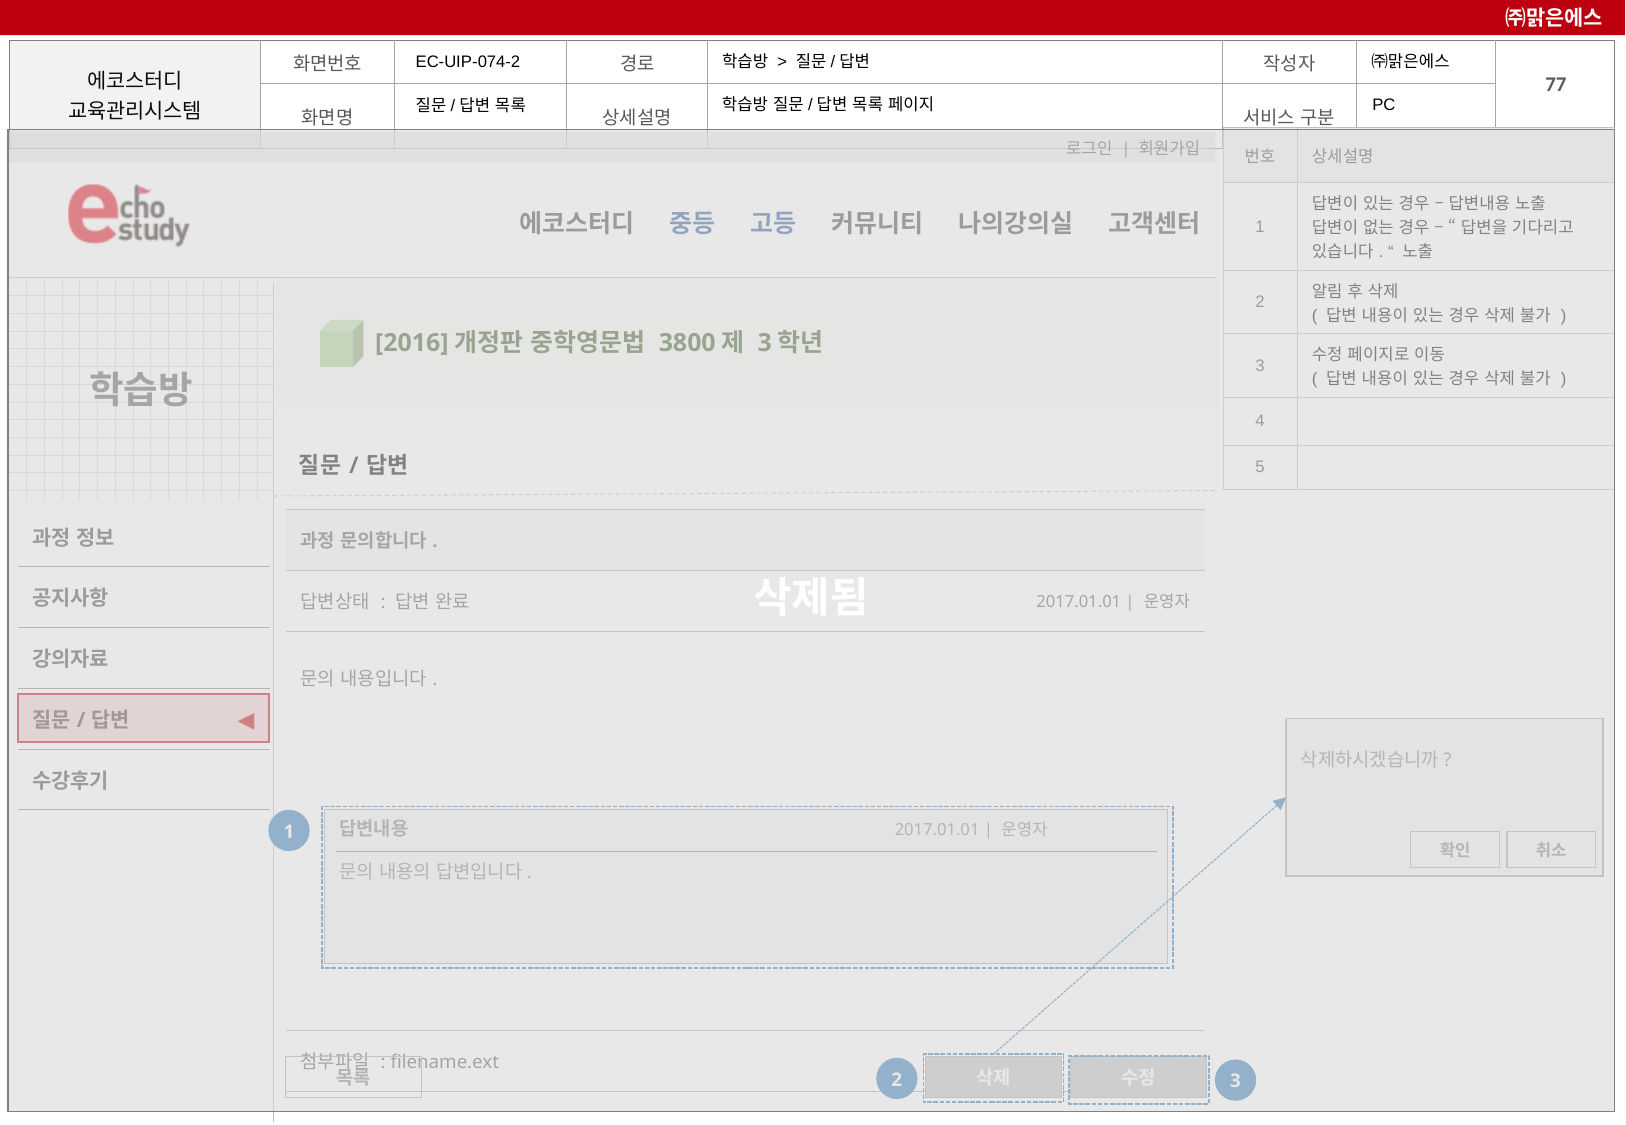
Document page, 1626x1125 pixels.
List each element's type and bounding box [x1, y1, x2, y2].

text_box [400, 87, 563, 124]
text_box [707, 87, 1222, 124]
text_box [7, 129, 1616, 1113]
text_box [1357, 87, 1494, 124]
text_box [400, 44, 563, 80]
text_box [1356, 44, 1492, 80]
text_box [707, 44, 1222, 80]
